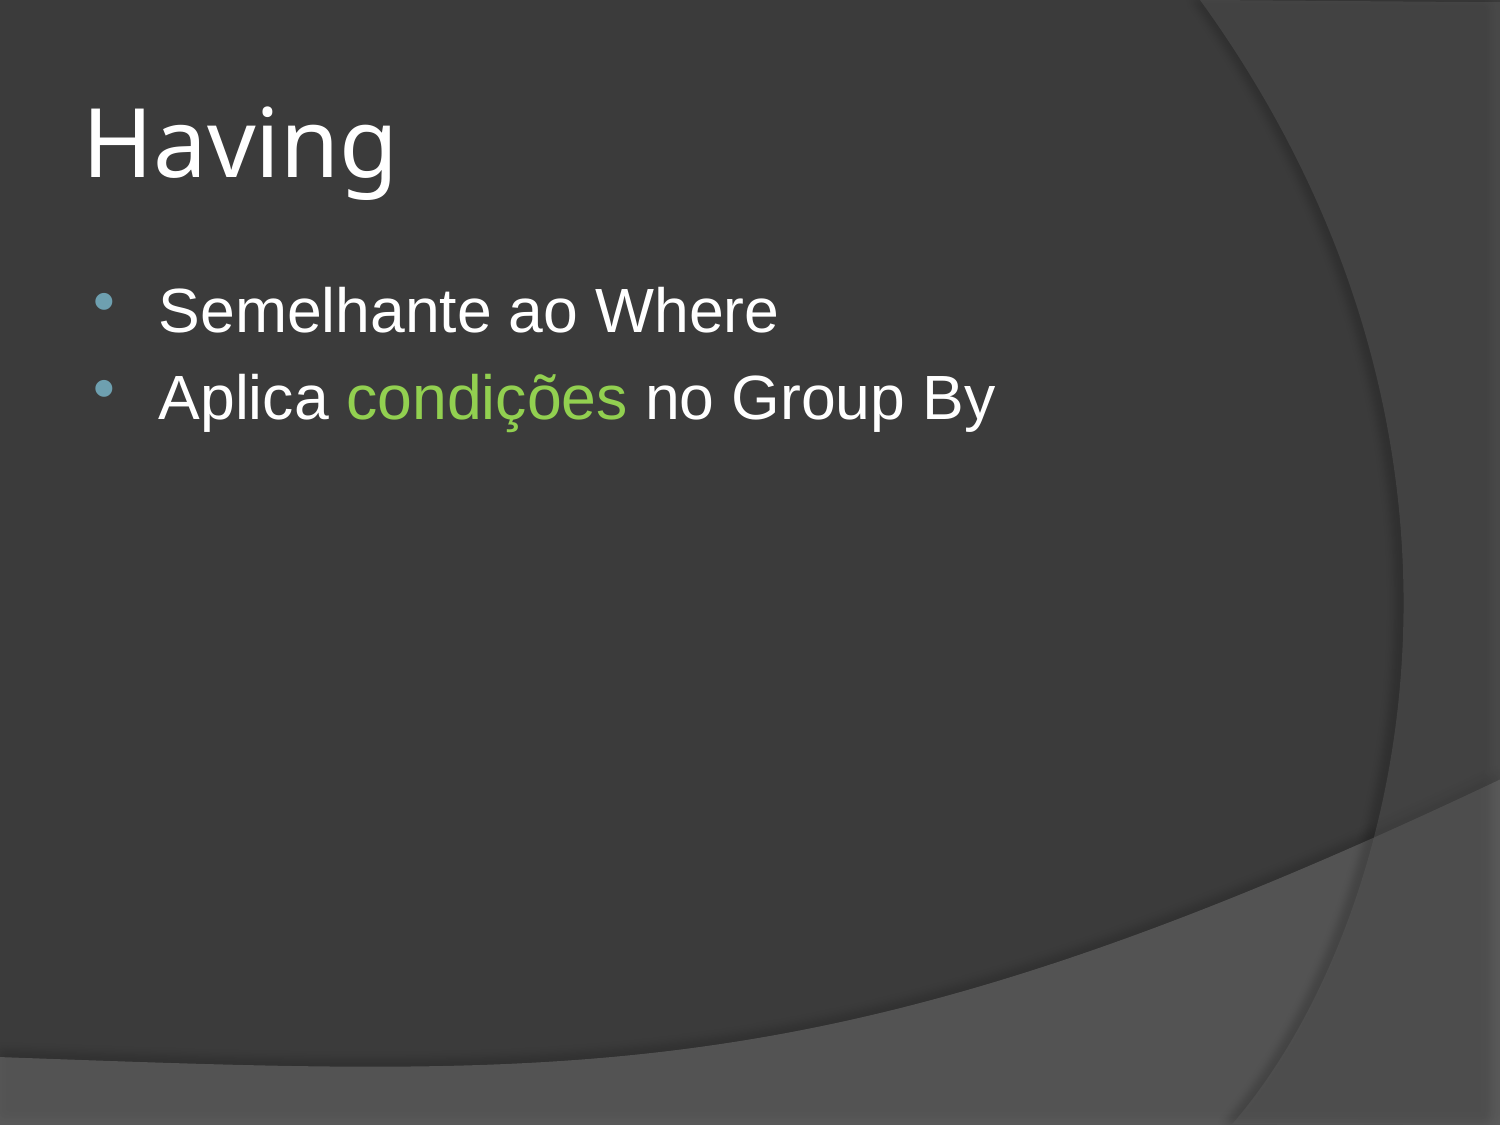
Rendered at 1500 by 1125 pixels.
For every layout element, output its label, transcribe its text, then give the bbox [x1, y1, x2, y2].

list Semelhante ao Where Aplica condições no Group By [75, 262, 1300, 1005]
title Having [75, 45, 1300, 233]
